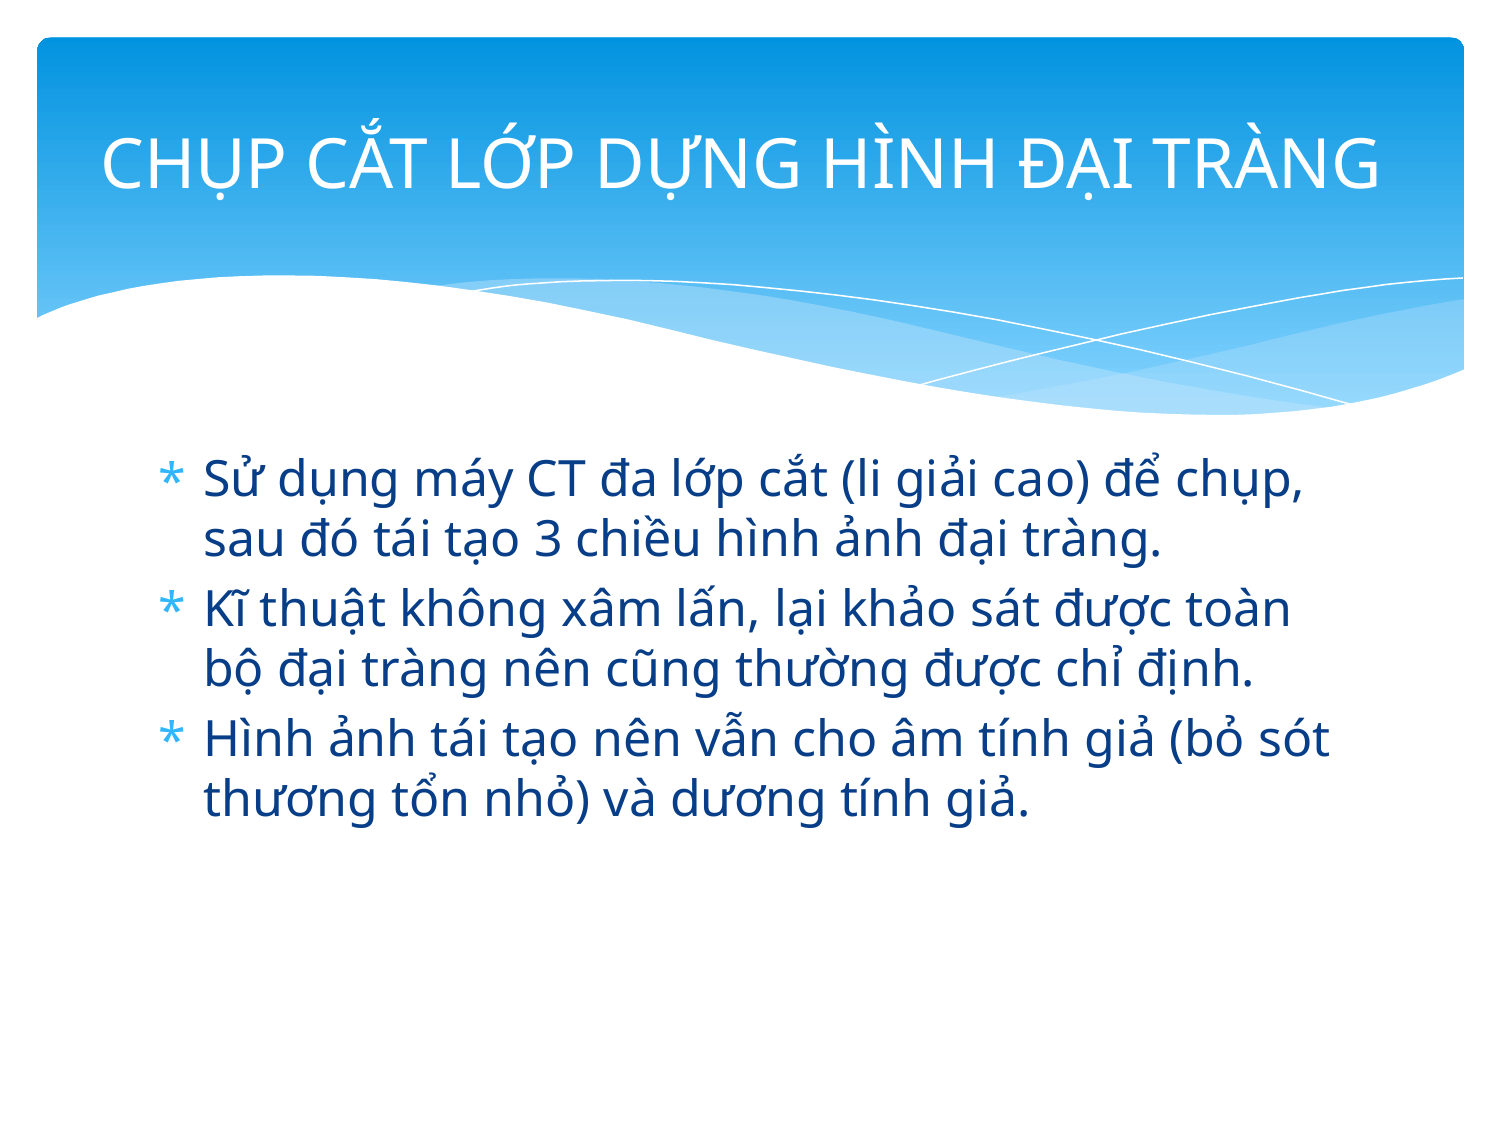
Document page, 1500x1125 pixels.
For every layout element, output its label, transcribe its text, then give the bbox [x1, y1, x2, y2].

title CHỤP CẮT LỚP DỰNG HÌNH ĐẠI TRÀNG [75, 99, 1425, 306]
list Sử dụng máy CT đa lớp cắt (li giải cao) để chụp, sau đó tái tạo 3 chiều hình ảnh đại tràng. Kĩ thuật không xâm lấn, lại khảo sát được toàn bộ đại tràng nên cũng thường được chỉ định. Hình ảnh tái tạo nên vẫn cho âm tính giả (bỏ sót thương tổn nhỏ) và dương tính giả. [143, 438, 1359, 1005]
